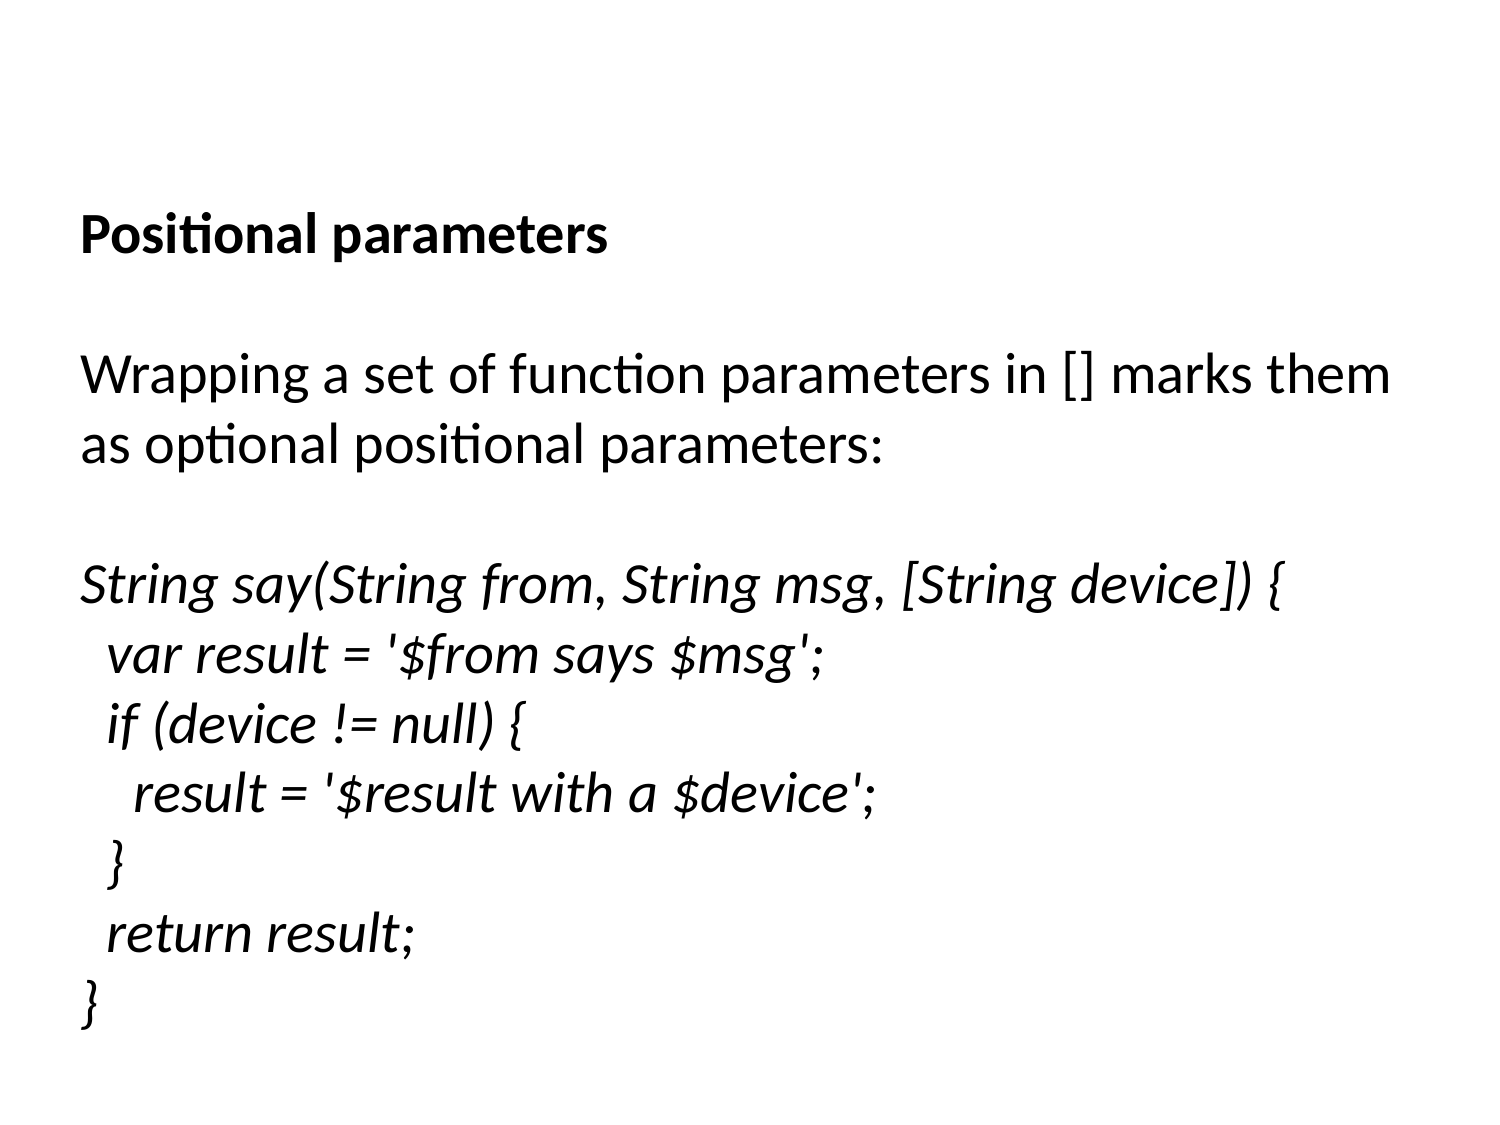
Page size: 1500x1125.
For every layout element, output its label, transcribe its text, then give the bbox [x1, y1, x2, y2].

text_box Positional parameters Wrapping a set of function parameters in [] marks them as optional positional parameters: String say(String from, String msg, [String device]) { var result = '$from says $msg'; if (device != null) { result = '$result with a $device'; } return result; } [65, 187, 1429, 1042]
